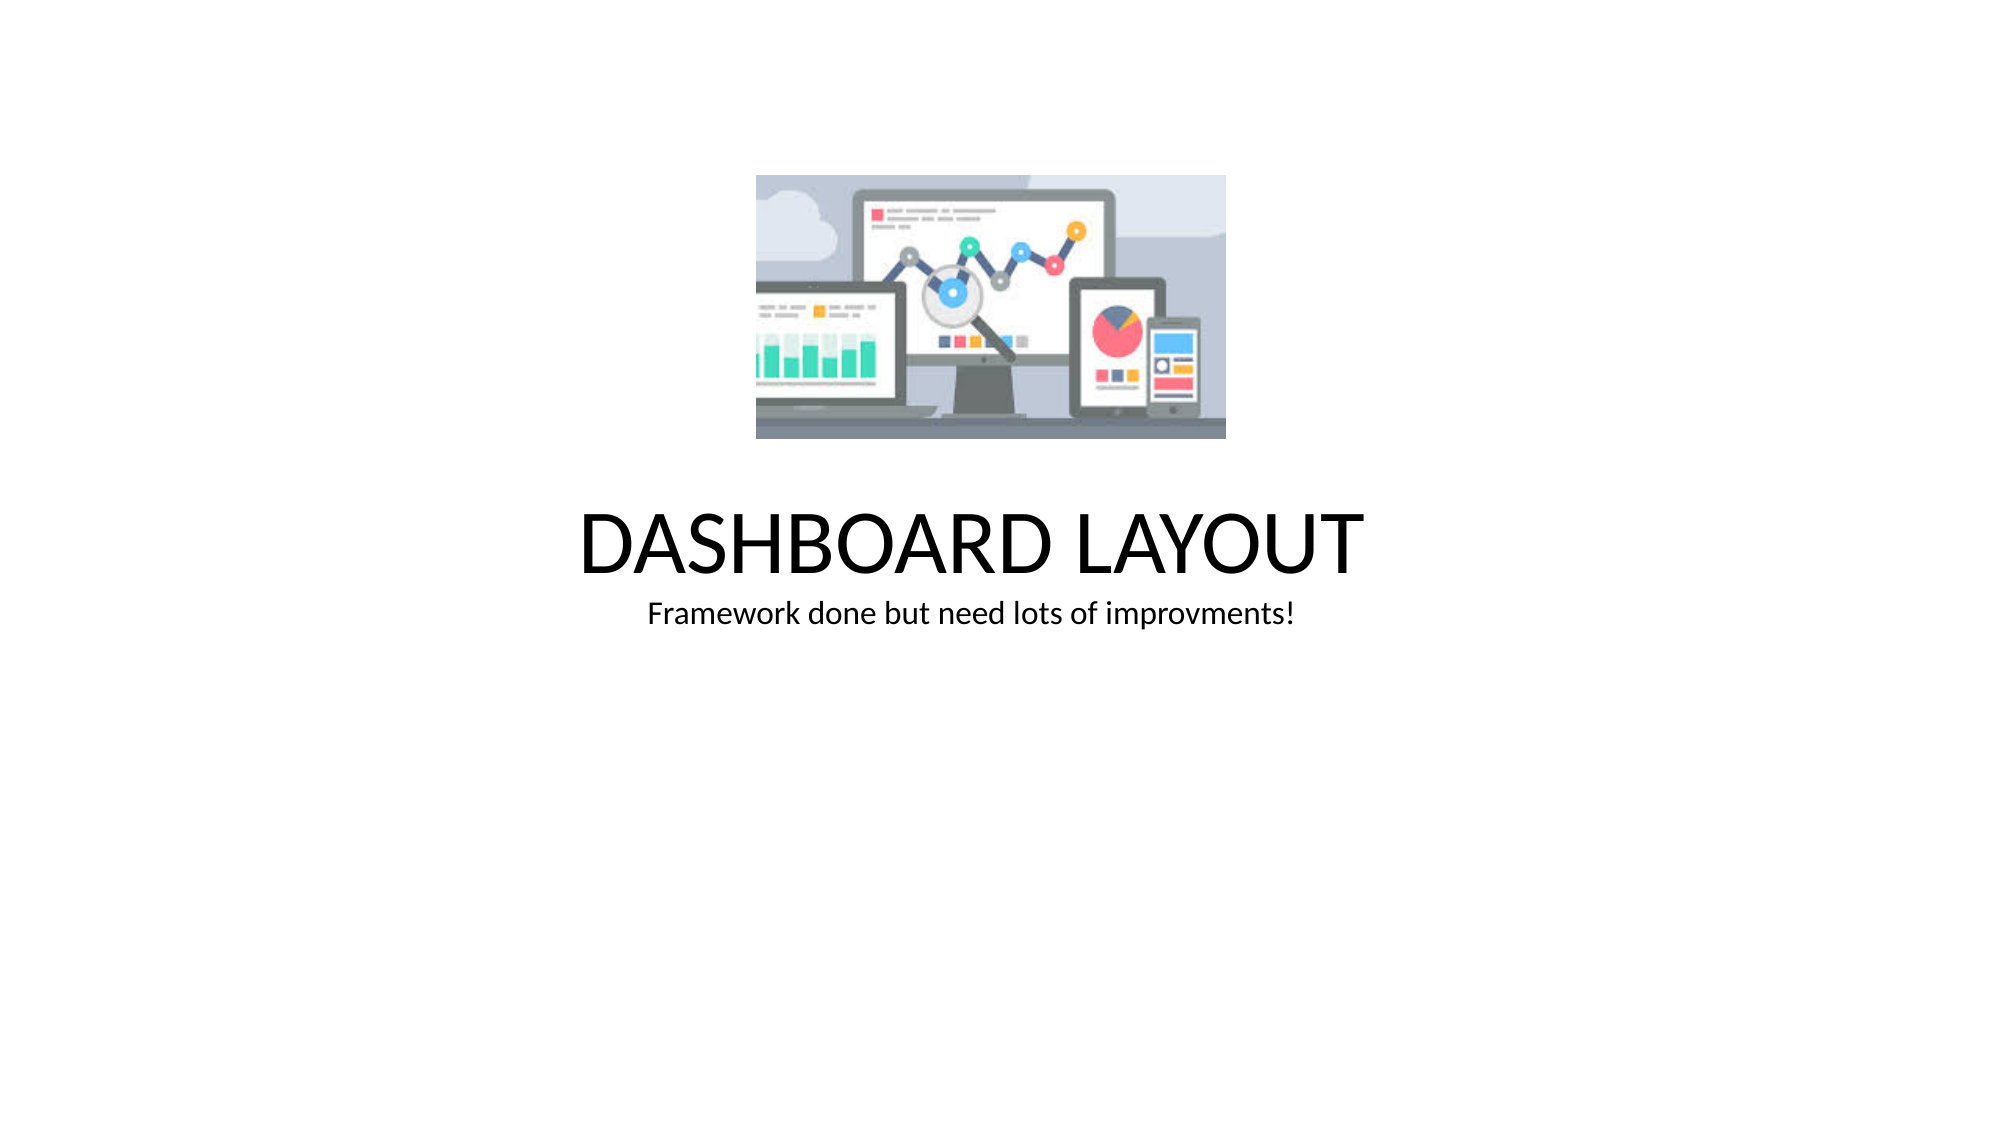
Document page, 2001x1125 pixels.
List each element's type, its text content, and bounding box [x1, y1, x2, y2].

picture [756, 175, 1226, 439]
text_box DASHBOARD LAYOUT Framework done but need lots of improvments! [0, 474, 2000, 639]
